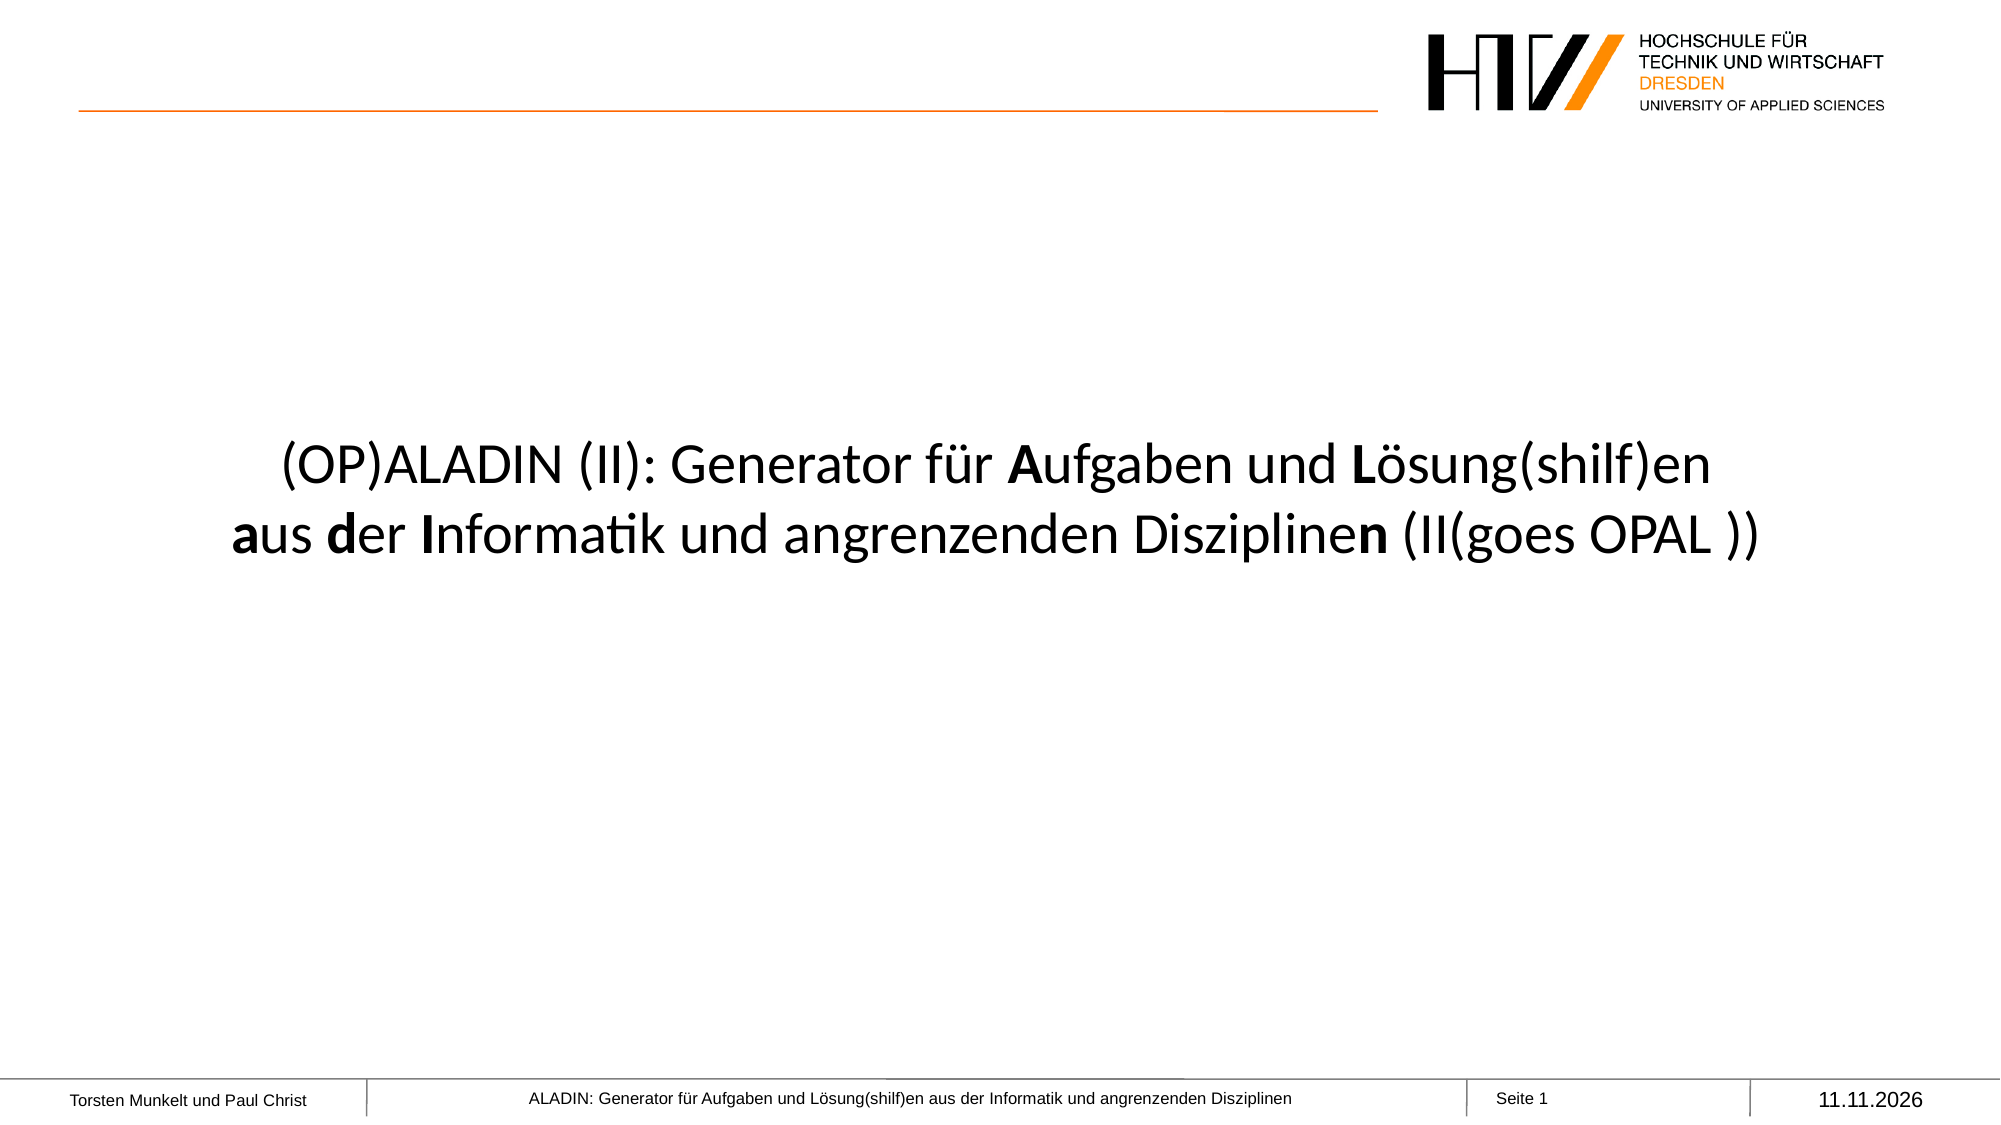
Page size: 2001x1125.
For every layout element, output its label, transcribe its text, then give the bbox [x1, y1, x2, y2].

picture [1425, 31, 1887, 111]
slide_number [1803, 1080, 1981, 1116]
list (OP)ALADIN (II): Generator für Aufgaben und Lösung(shilf)en aus der Informatik und angrenzenden Disziplinen (II(goes OPAL )) [94, 172, 1898, 1035]
